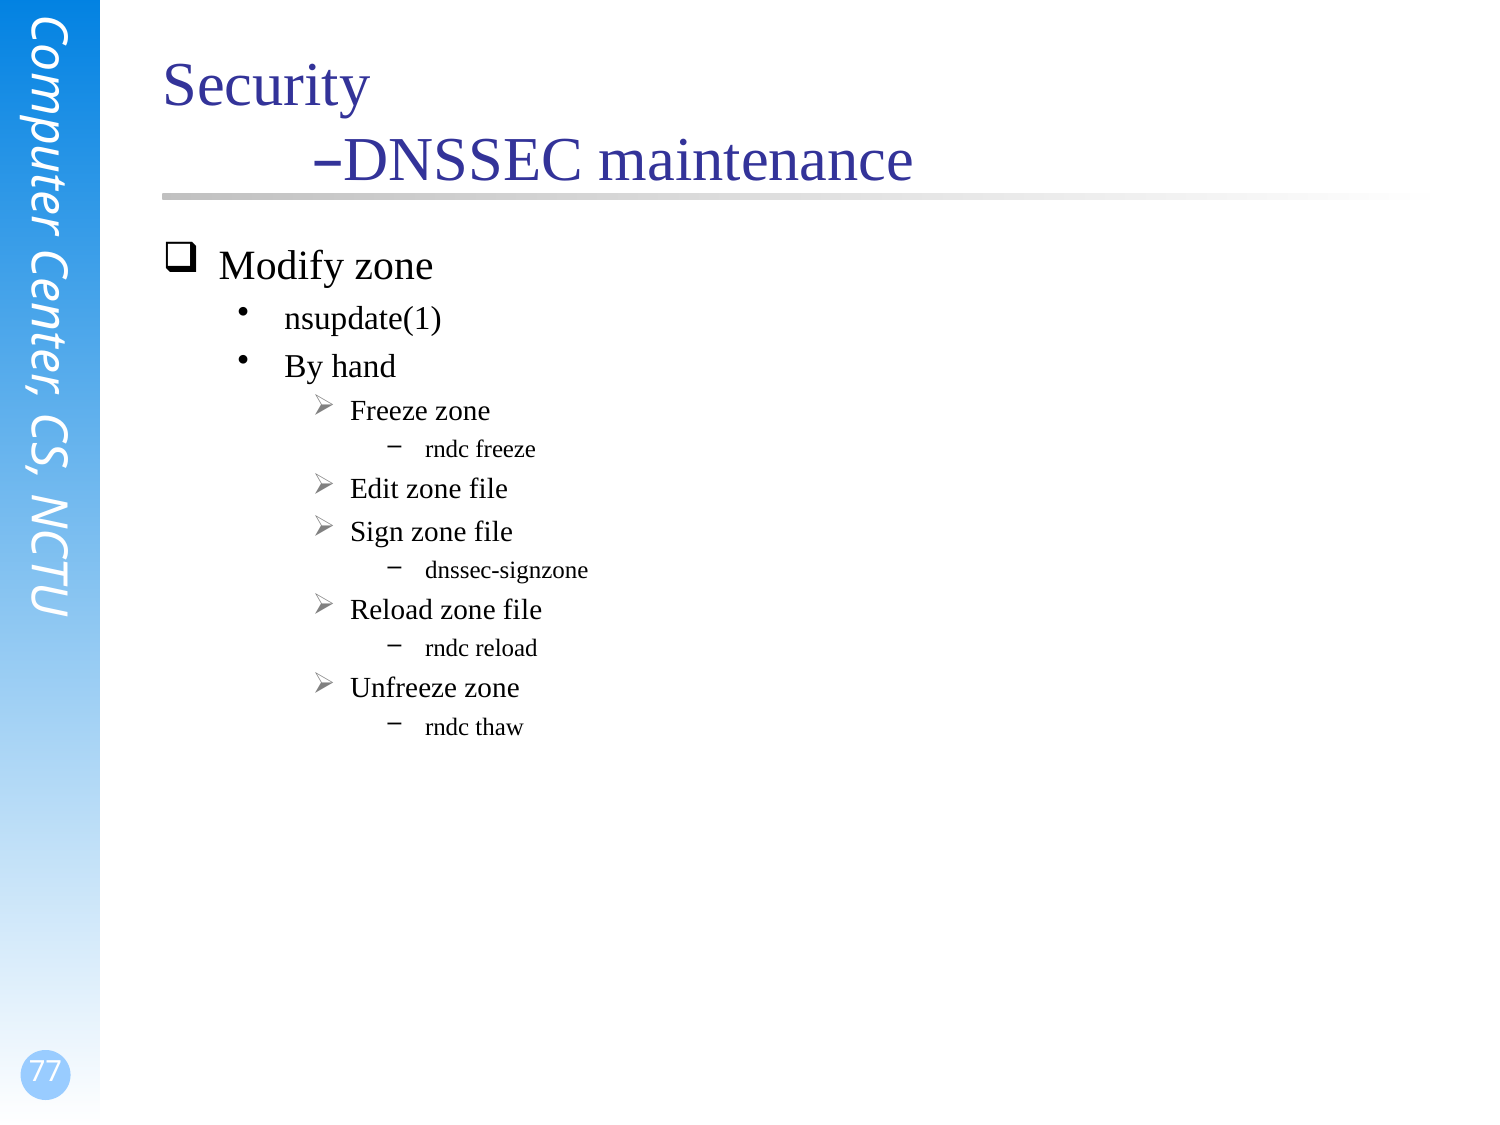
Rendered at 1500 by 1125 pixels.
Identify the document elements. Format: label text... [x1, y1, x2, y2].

title Security –DNSSEC maintenance [162, 42, 1438, 231]
list Modify zone nsupdate(1) By hand Freeze zone rndc freeze Edit zone file Sign zone file dnssec-signzone Reload zone file rndc reload Unfreeze zone rndc thaw [162, 237, 1438, 1000]
